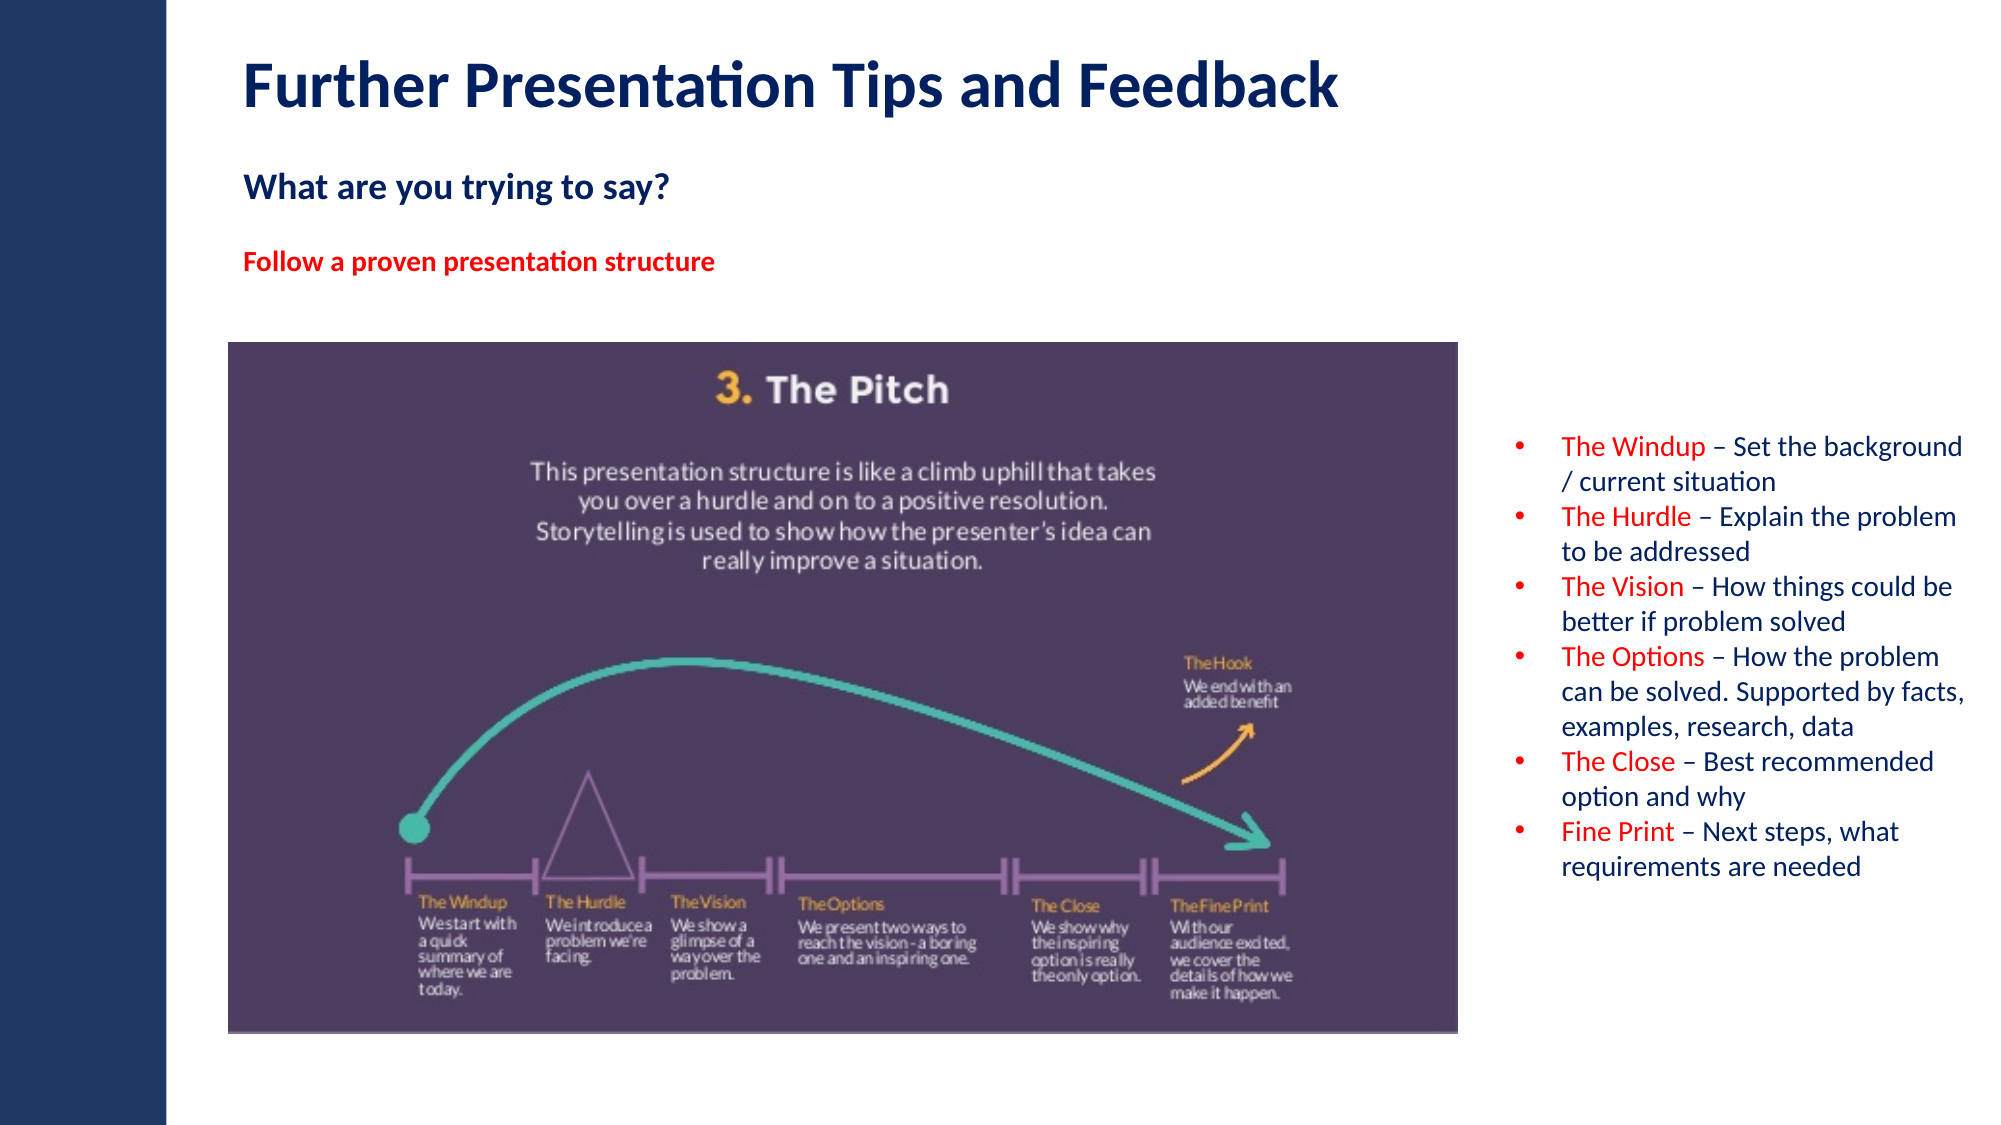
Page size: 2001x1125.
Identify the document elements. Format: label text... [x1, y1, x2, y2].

picture [228, 342, 1458, 1034]
text_box What are you trying to say? Follow a proven presentation structure [228, 154, 1589, 355]
text_box The Windup – Set the background / current situation The Hurdle – Explain the problem to be addressed The Vision – How things could be better if problem solved The Options – How the problem can be solved. Supported by facts, examples, research, data The Close – Best recommended option and why Fine Print – Next steps, what requirements are needed [1458, 420, 1981, 890]
text_box Further Presentation Tips and Feedback [228, 33, 1938, 129]
text_box [0, 0, 167, 1125]
